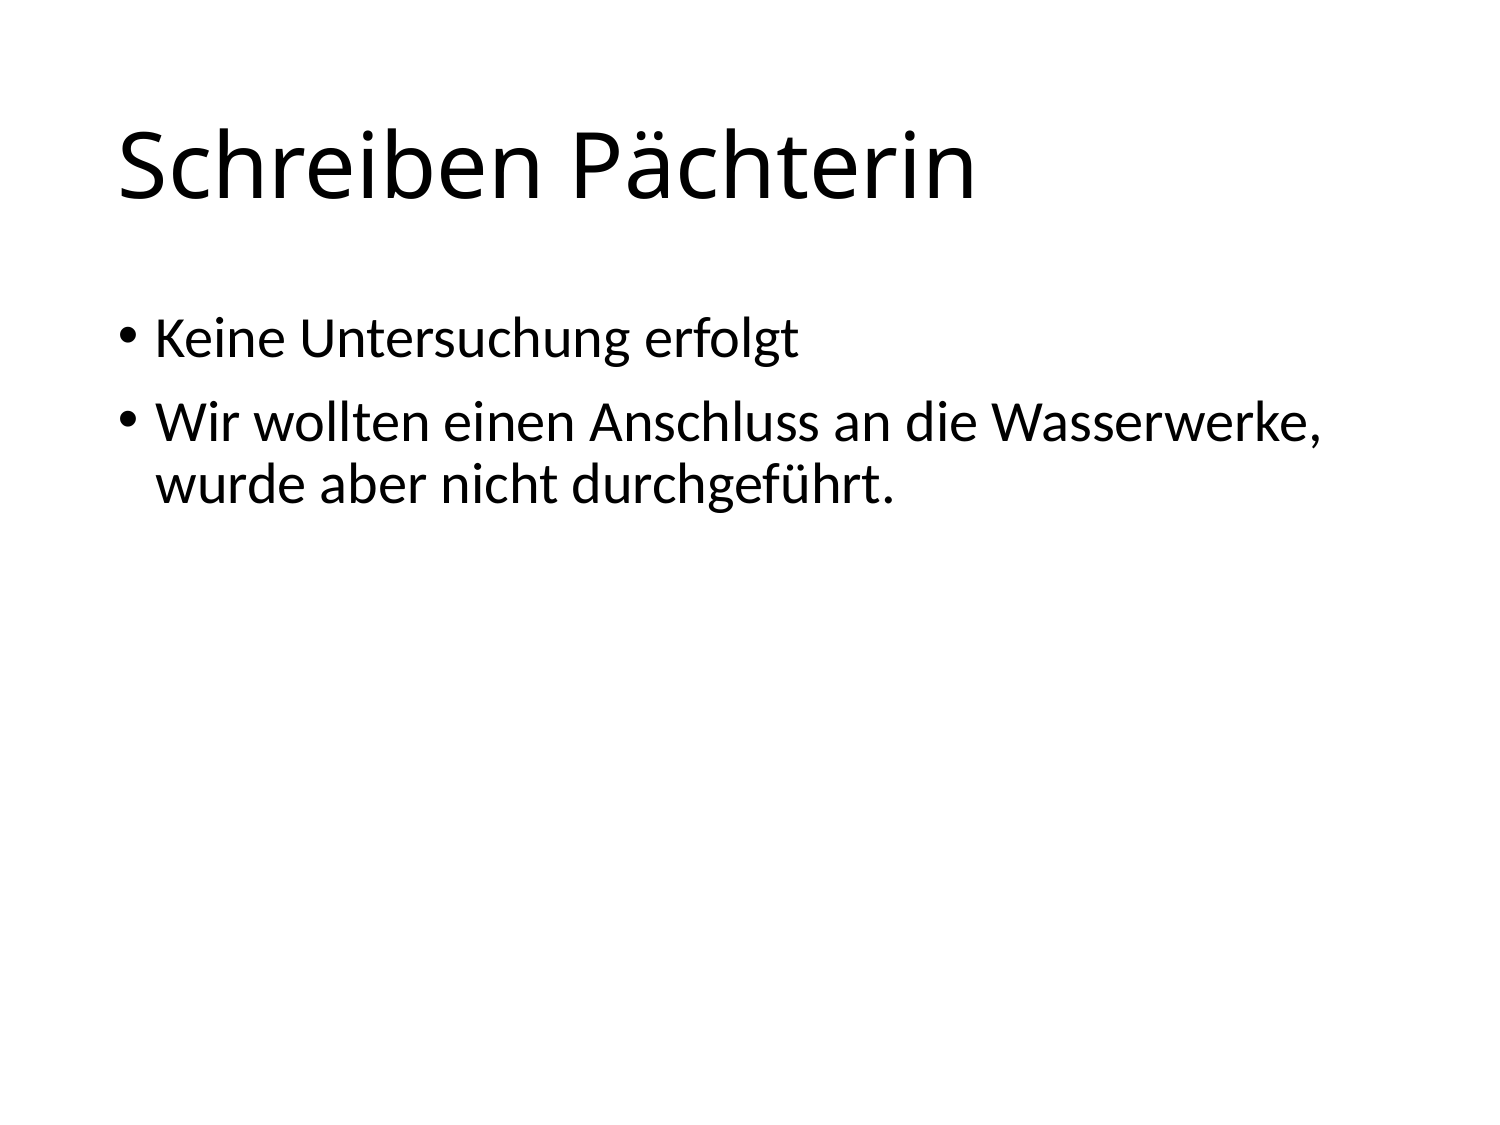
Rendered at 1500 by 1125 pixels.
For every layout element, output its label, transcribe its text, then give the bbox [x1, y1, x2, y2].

list Keine Untersuchung erfolgt Wir wollten einen Anschluss an die Wasserwerke, wurde aber nicht durchgeführt. [103, 299, 1397, 1014]
title Schreiben Pächterin [103, 59, 1397, 278]
